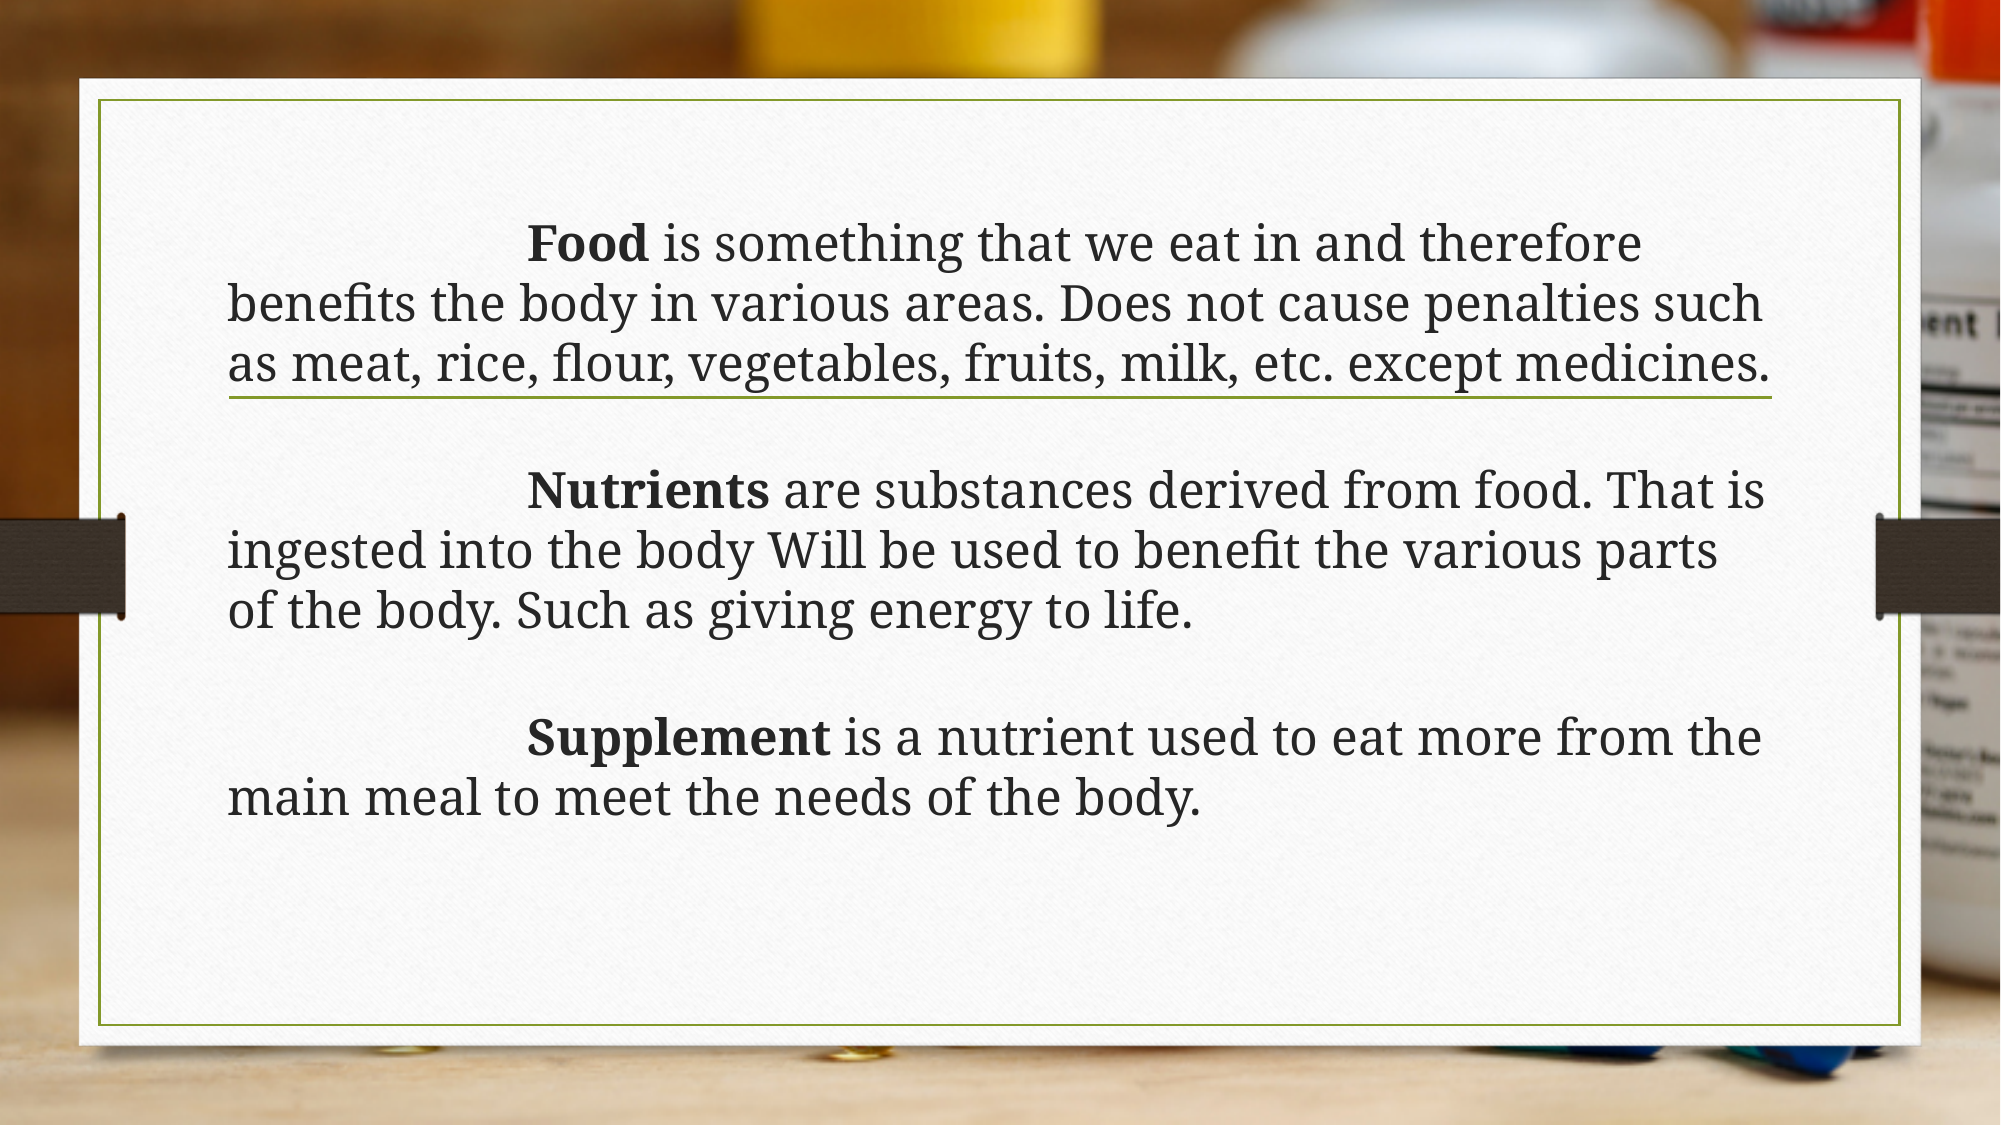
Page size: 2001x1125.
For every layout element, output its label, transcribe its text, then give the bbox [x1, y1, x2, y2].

list Food is something that we eat in and therefore benefits the body in various areas. Does not cause penalties such as meat, rice, flour, vegetables, fruits, milk, etc. except medicines. Nutrients are substances derived from food. That is ingested into the body Will be used to benefit the various parts of the body. Such as giving energy to life. Supplement is a nutrient used to eat more from the main meal to meet the needs of the body. [212, 203, 1788, 964]
picture [0, 0, 2001, 1125]
